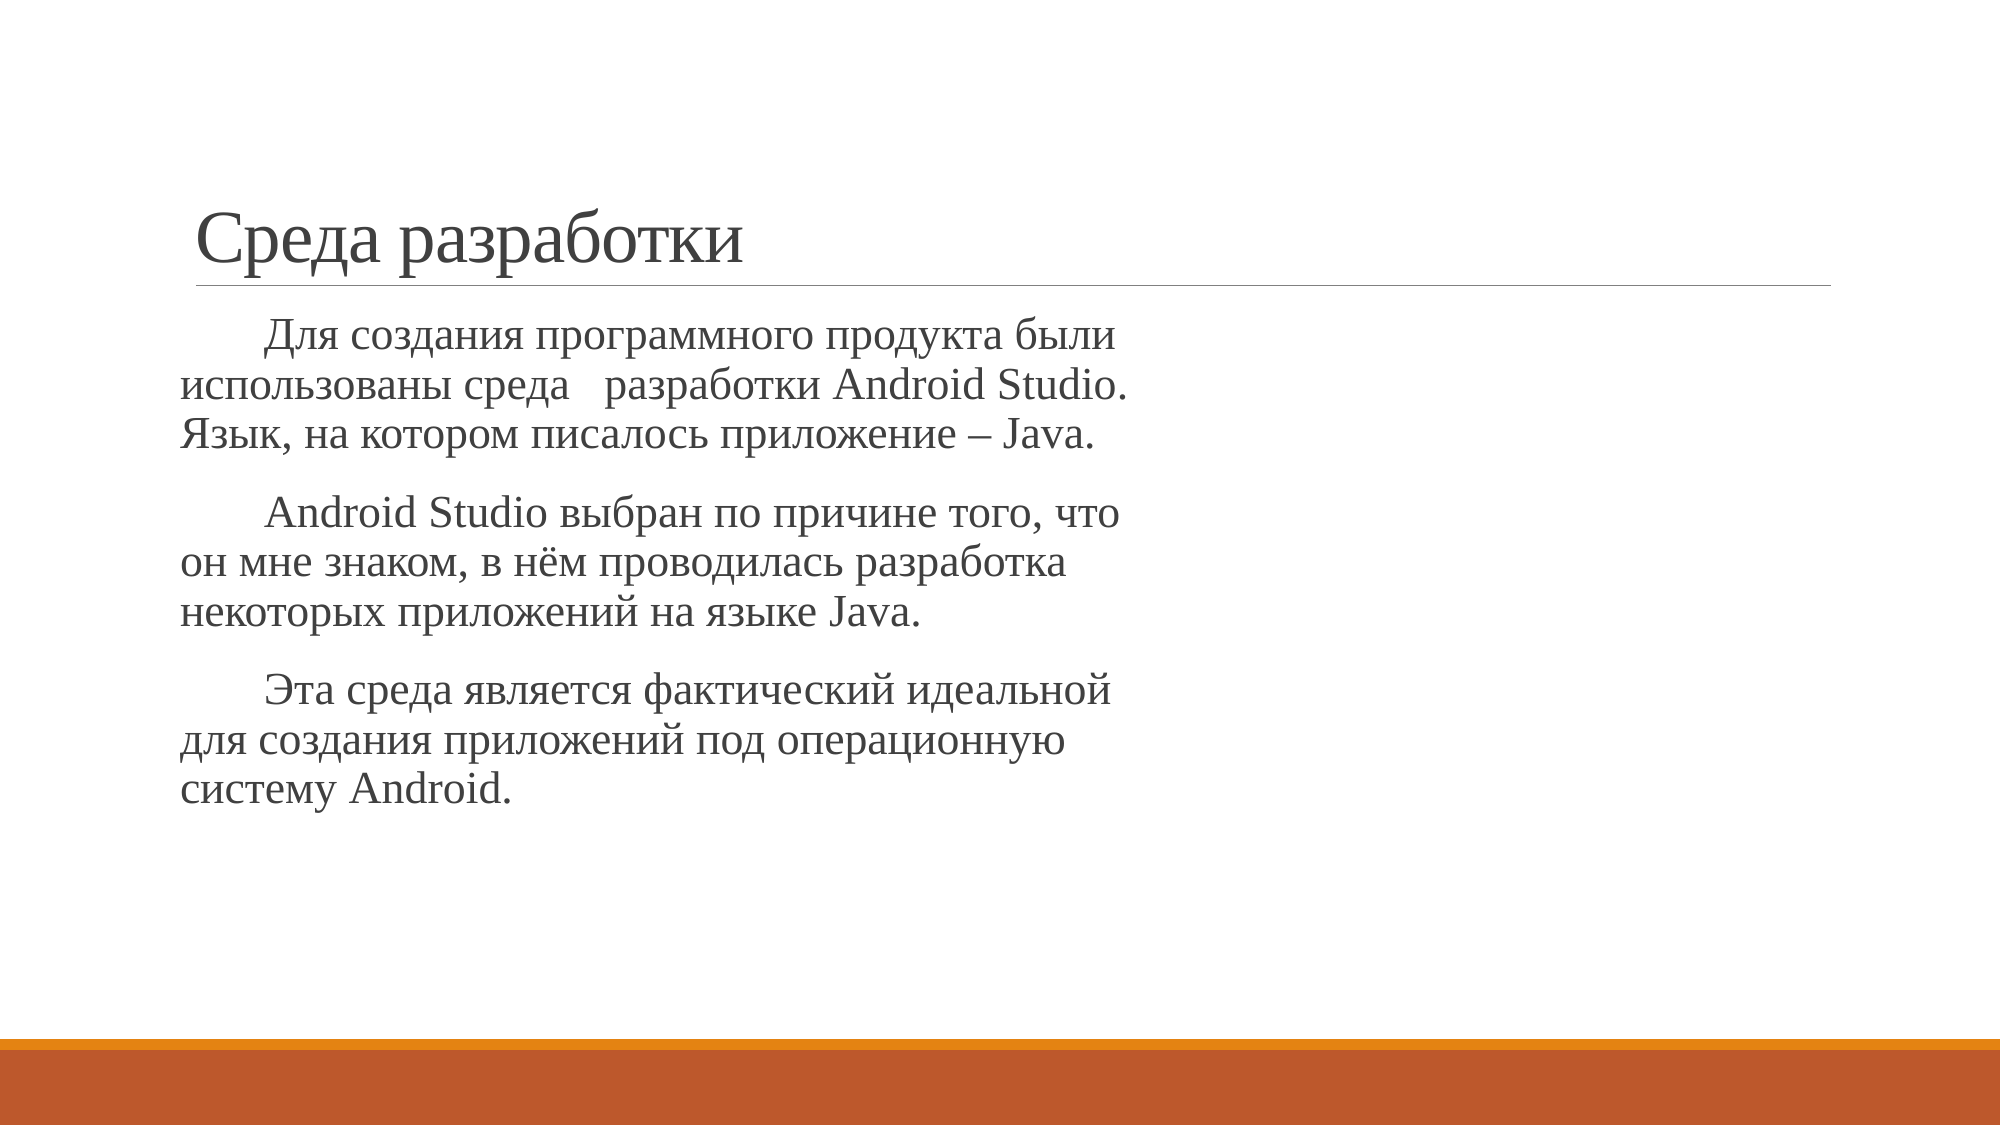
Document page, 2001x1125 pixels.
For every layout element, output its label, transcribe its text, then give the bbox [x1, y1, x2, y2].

title Среда разработки [180, 47, 1830, 285]
list Для создания программного продукта были использованы среда разработки Android Studio. Язык, на котором писалось приложение – Java. Android Studio выбран по причине того, что он мне знаком, в нём проводилась разработка некоторых приложений на языке Java. Эта среда является фактический идеальной для создания приложений под операционную систему Android. [180, 302, 1178, 963]
